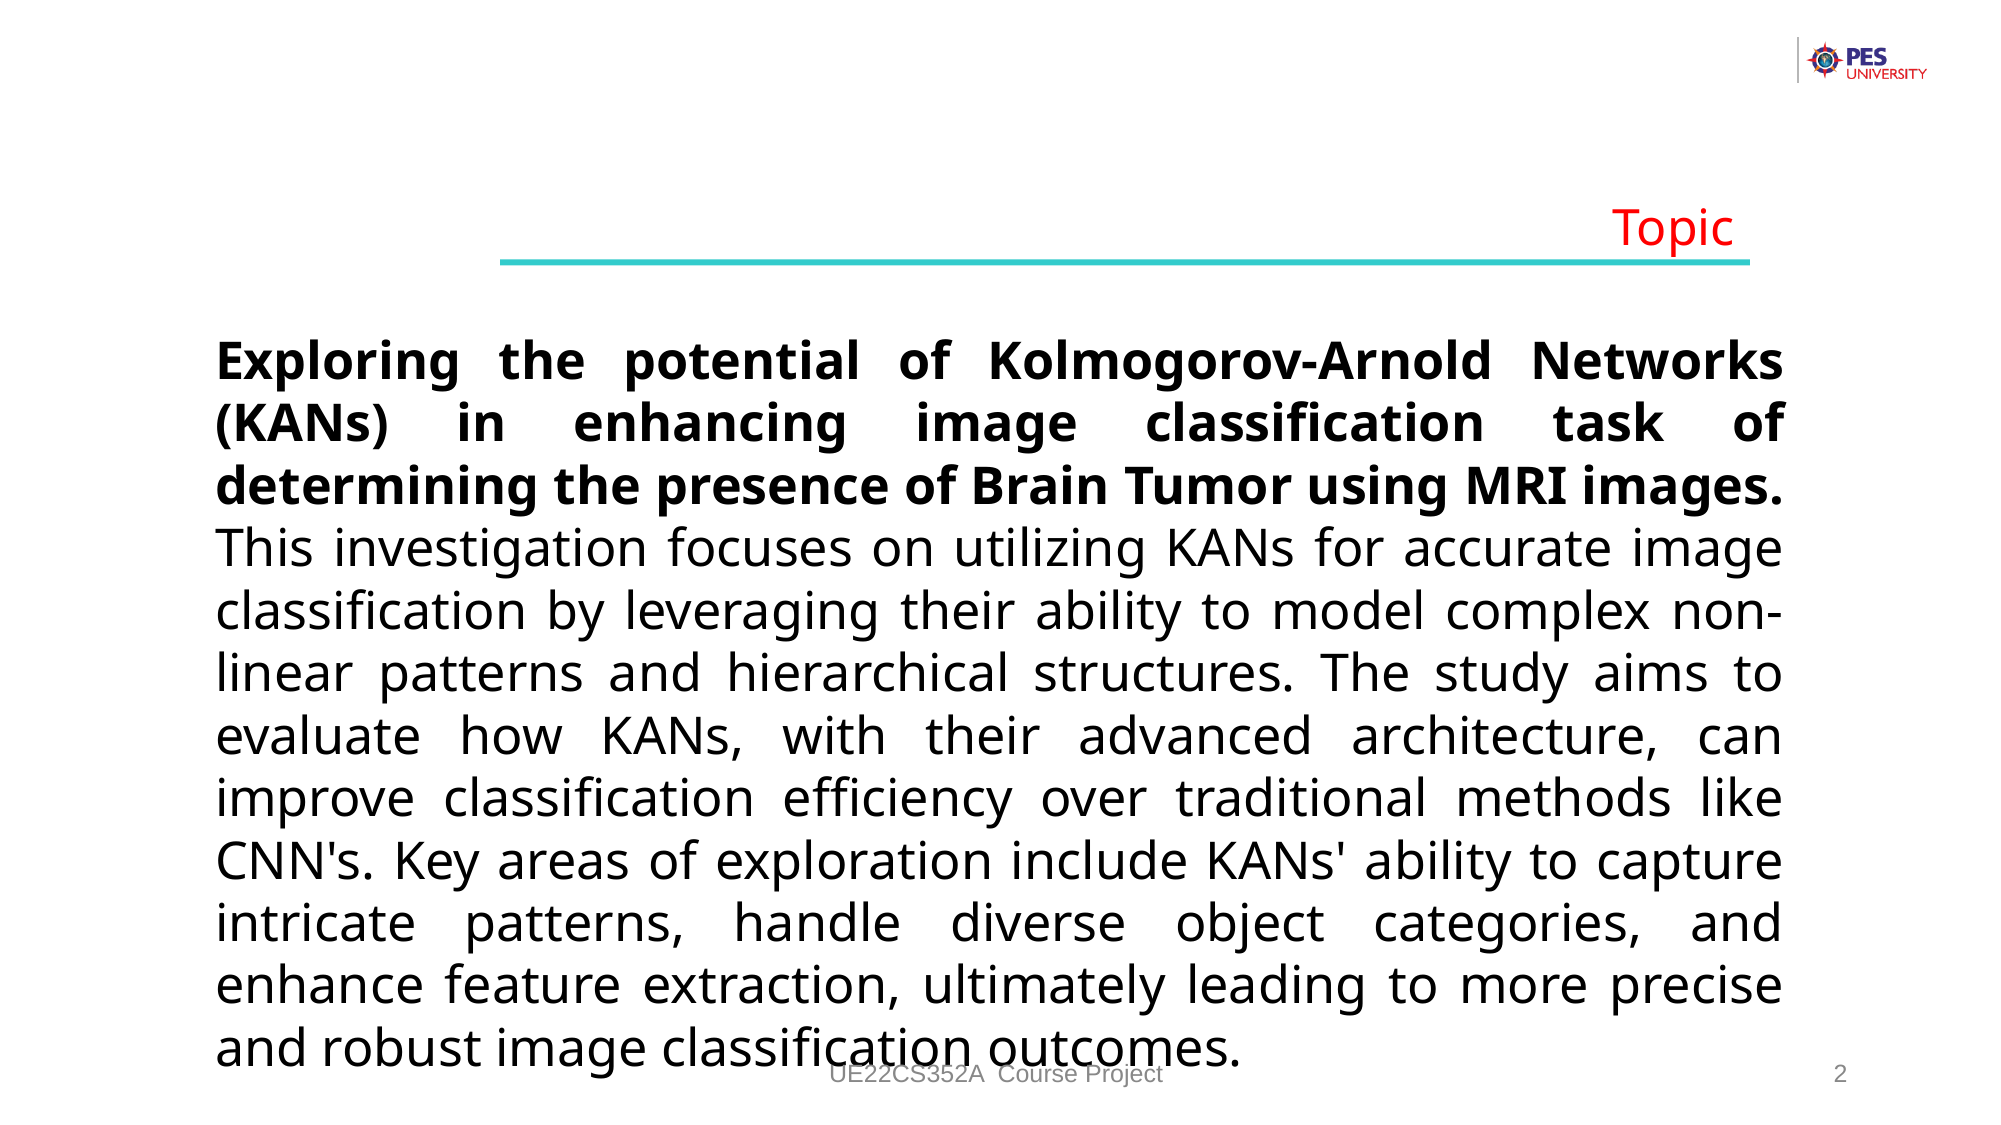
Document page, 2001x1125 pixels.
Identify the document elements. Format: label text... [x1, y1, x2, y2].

picture [1806, 41, 1927, 79]
text_box Topic [314, 187, 1750, 263]
footer UE22CS352A Course Project [662, 1042, 1338, 1103]
slide_number ‹#› [1412, 1042, 1863, 1103]
text_box Exploring the potential of Kolmogorov-Arnold Networks (KANs) in enhancing image classification task of determining the presence of Brain Tumor using MRI images. This investigation focuses on utilizing KANs for accurate image classification by leveraging their ability to model complex non-linear patterns and hierarchical structures. The study aims to evaluate how KANs, with their advanced architecture, can improve classification efficiency over traditional methods like CNN's. Key areas of exploration include KANs' ability to capture intricate patterns, handle diverse object categories, and enhance feature extraction, ultimately leading to more precise and robust image classification outcomes. [200, 319, 1800, 910]
